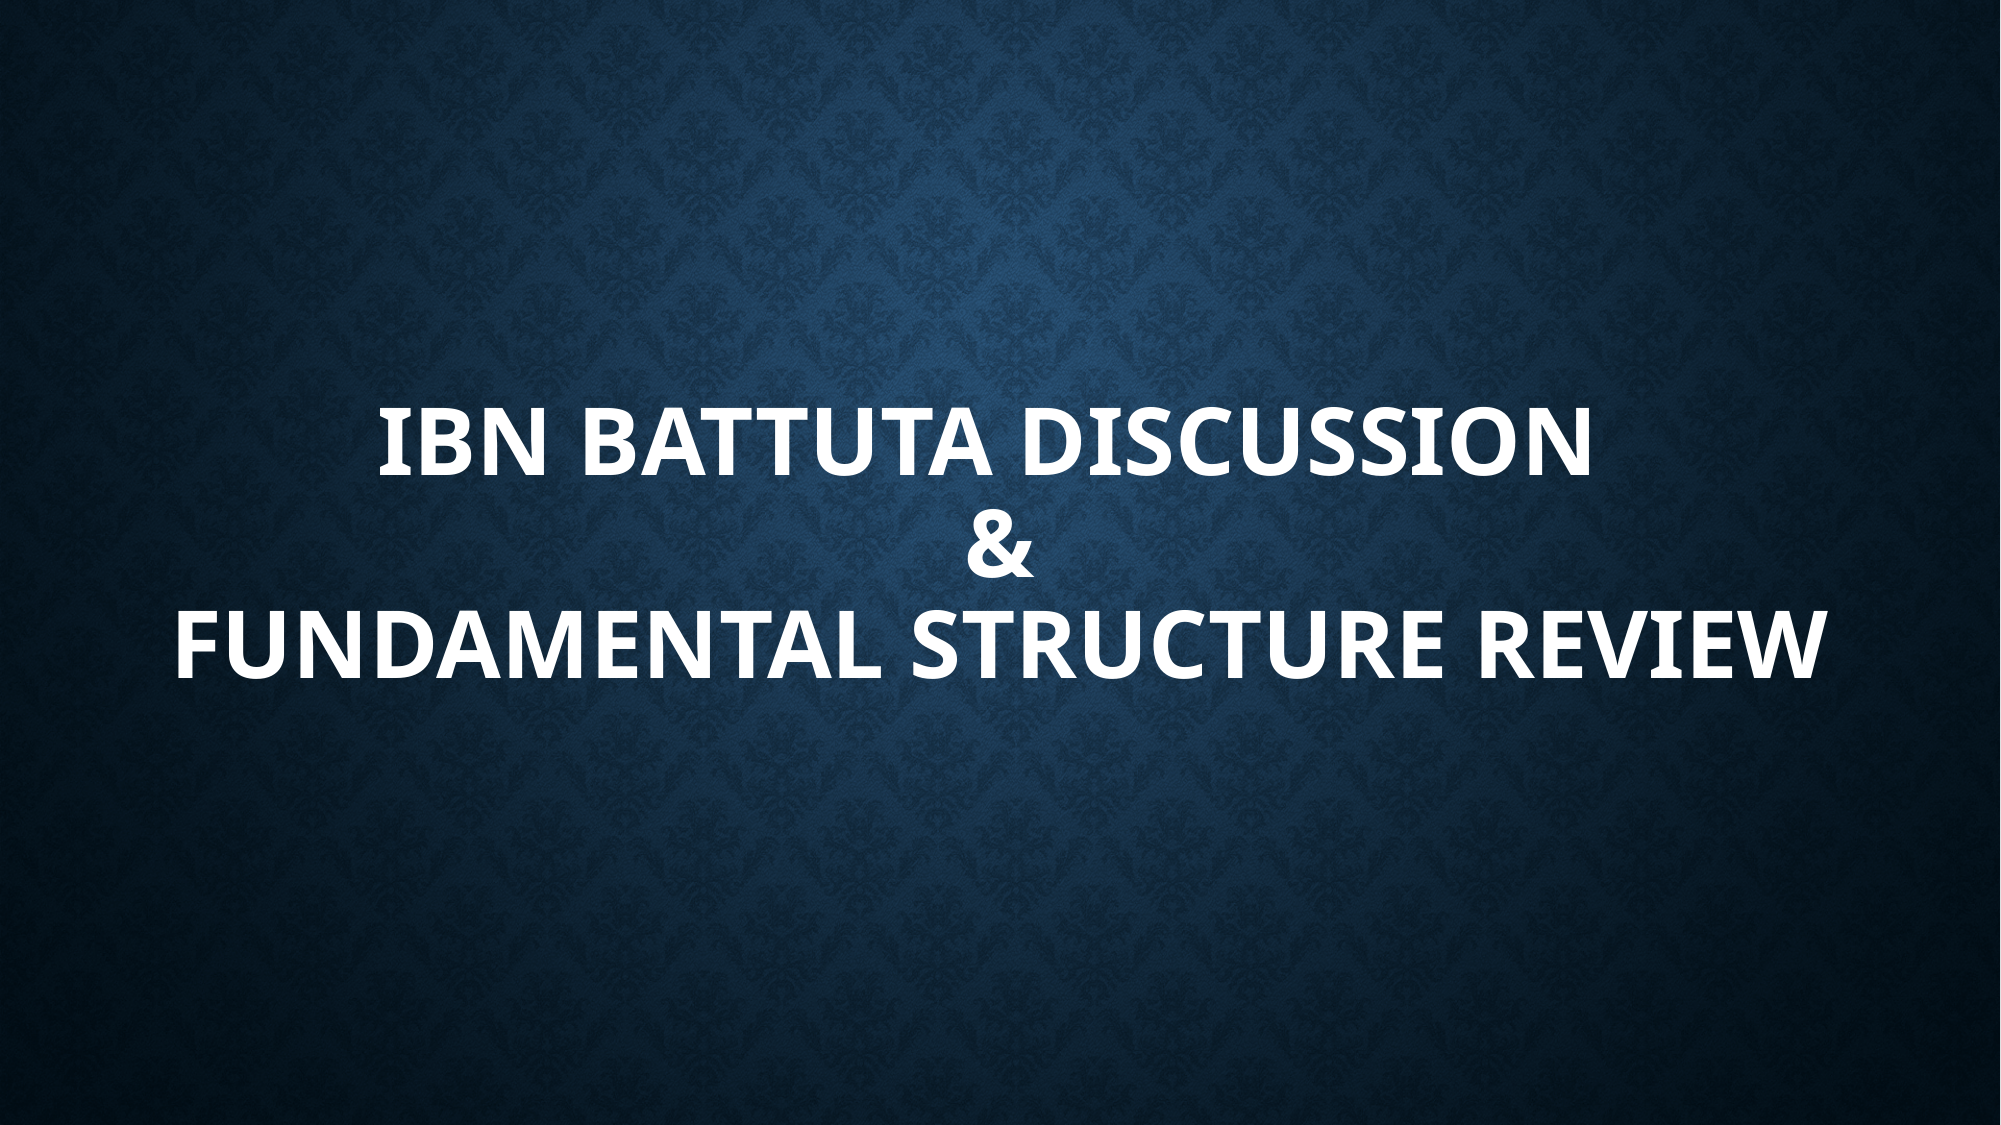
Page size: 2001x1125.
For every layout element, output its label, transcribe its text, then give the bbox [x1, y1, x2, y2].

title Ibn Battuta Discussion & Fundamental Structure Review [143, 286, 1857, 707]
